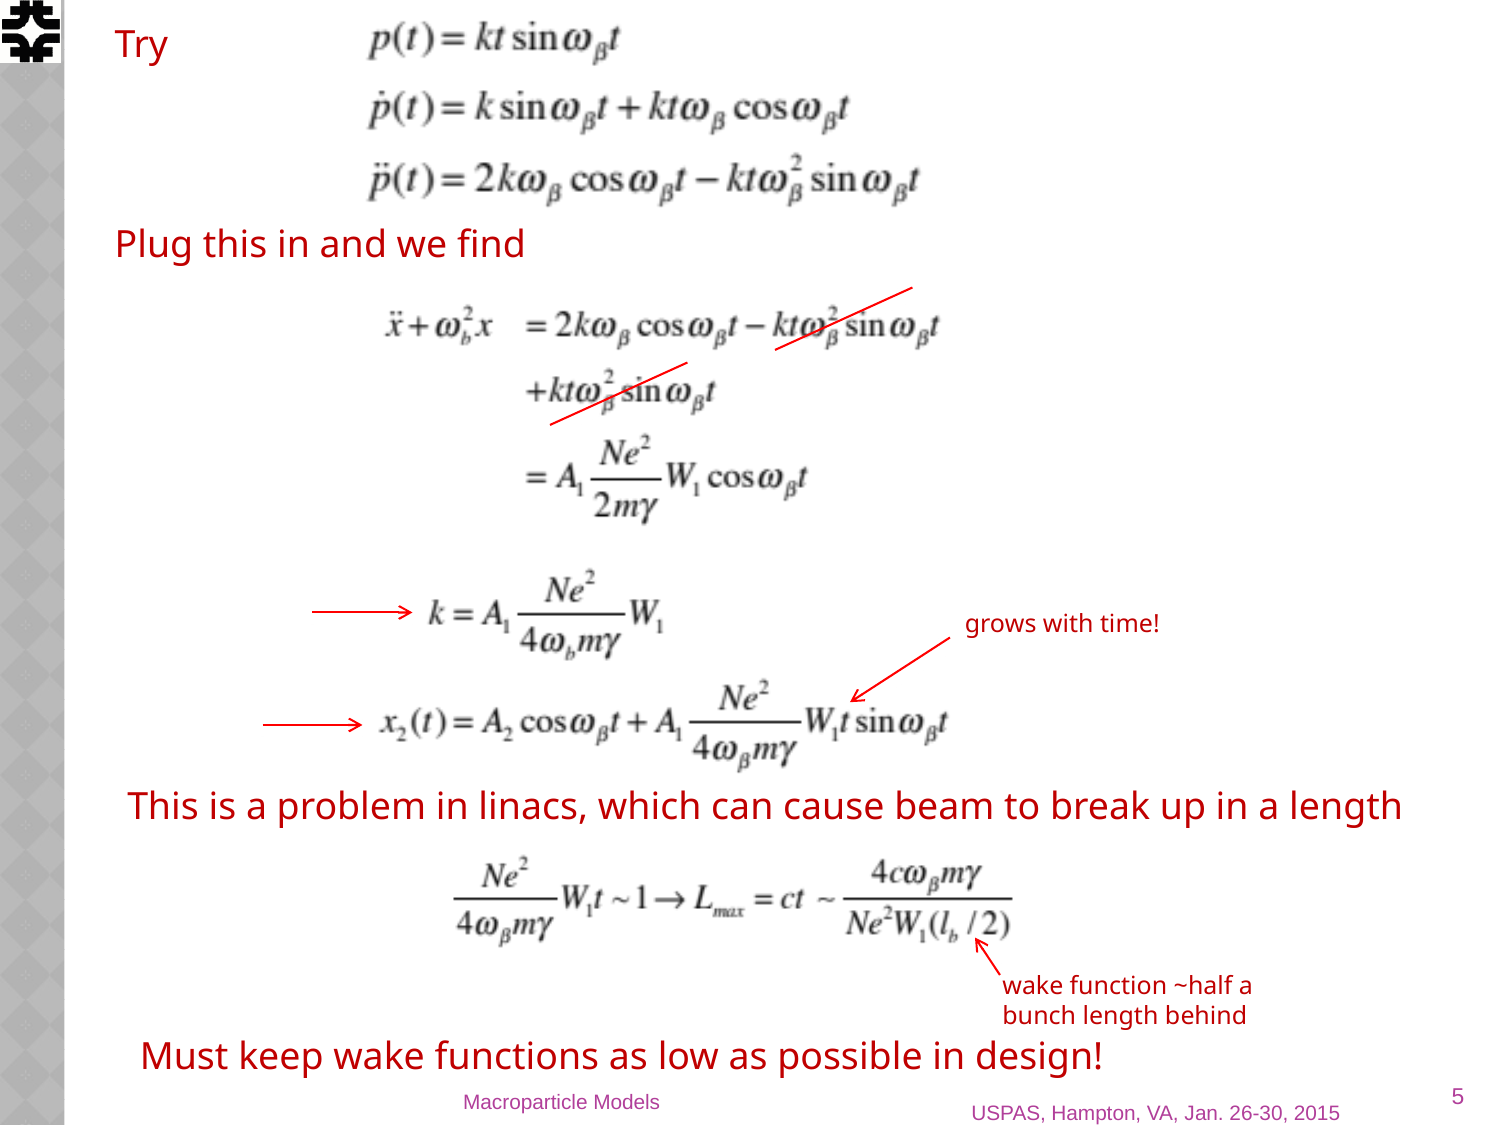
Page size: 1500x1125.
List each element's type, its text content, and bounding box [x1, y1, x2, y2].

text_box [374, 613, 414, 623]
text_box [549, 361, 688, 426]
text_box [361, 287, 963, 538]
text_box Plug this in and we find [99, 212, 913, 273]
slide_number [862, 1085, 1355, 1125]
footer Macroparticle Models [75, 1075, 675, 1114]
text_box This is a problem in linacs, which can cause beam to break up in a length [112, 774, 1425, 835]
slide_number 5 [1367, 1071, 1465, 1110]
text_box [774, 286, 913, 351]
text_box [362, 12, 926, 213]
text_box wake function ~half a bunch length behind [987, 962, 1288, 1024]
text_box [849, 637, 951, 703]
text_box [974, 937, 1001, 976]
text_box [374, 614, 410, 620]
text_box Must keep wake functions as low as possible in design! [125, 1024, 1438, 1085]
picture [0, 0, 61, 63]
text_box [374, 561, 952, 776]
text_box Try [99, 12, 338, 73]
text_box grows with time! [957, 600, 1288, 645]
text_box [449, 849, 1016, 951]
